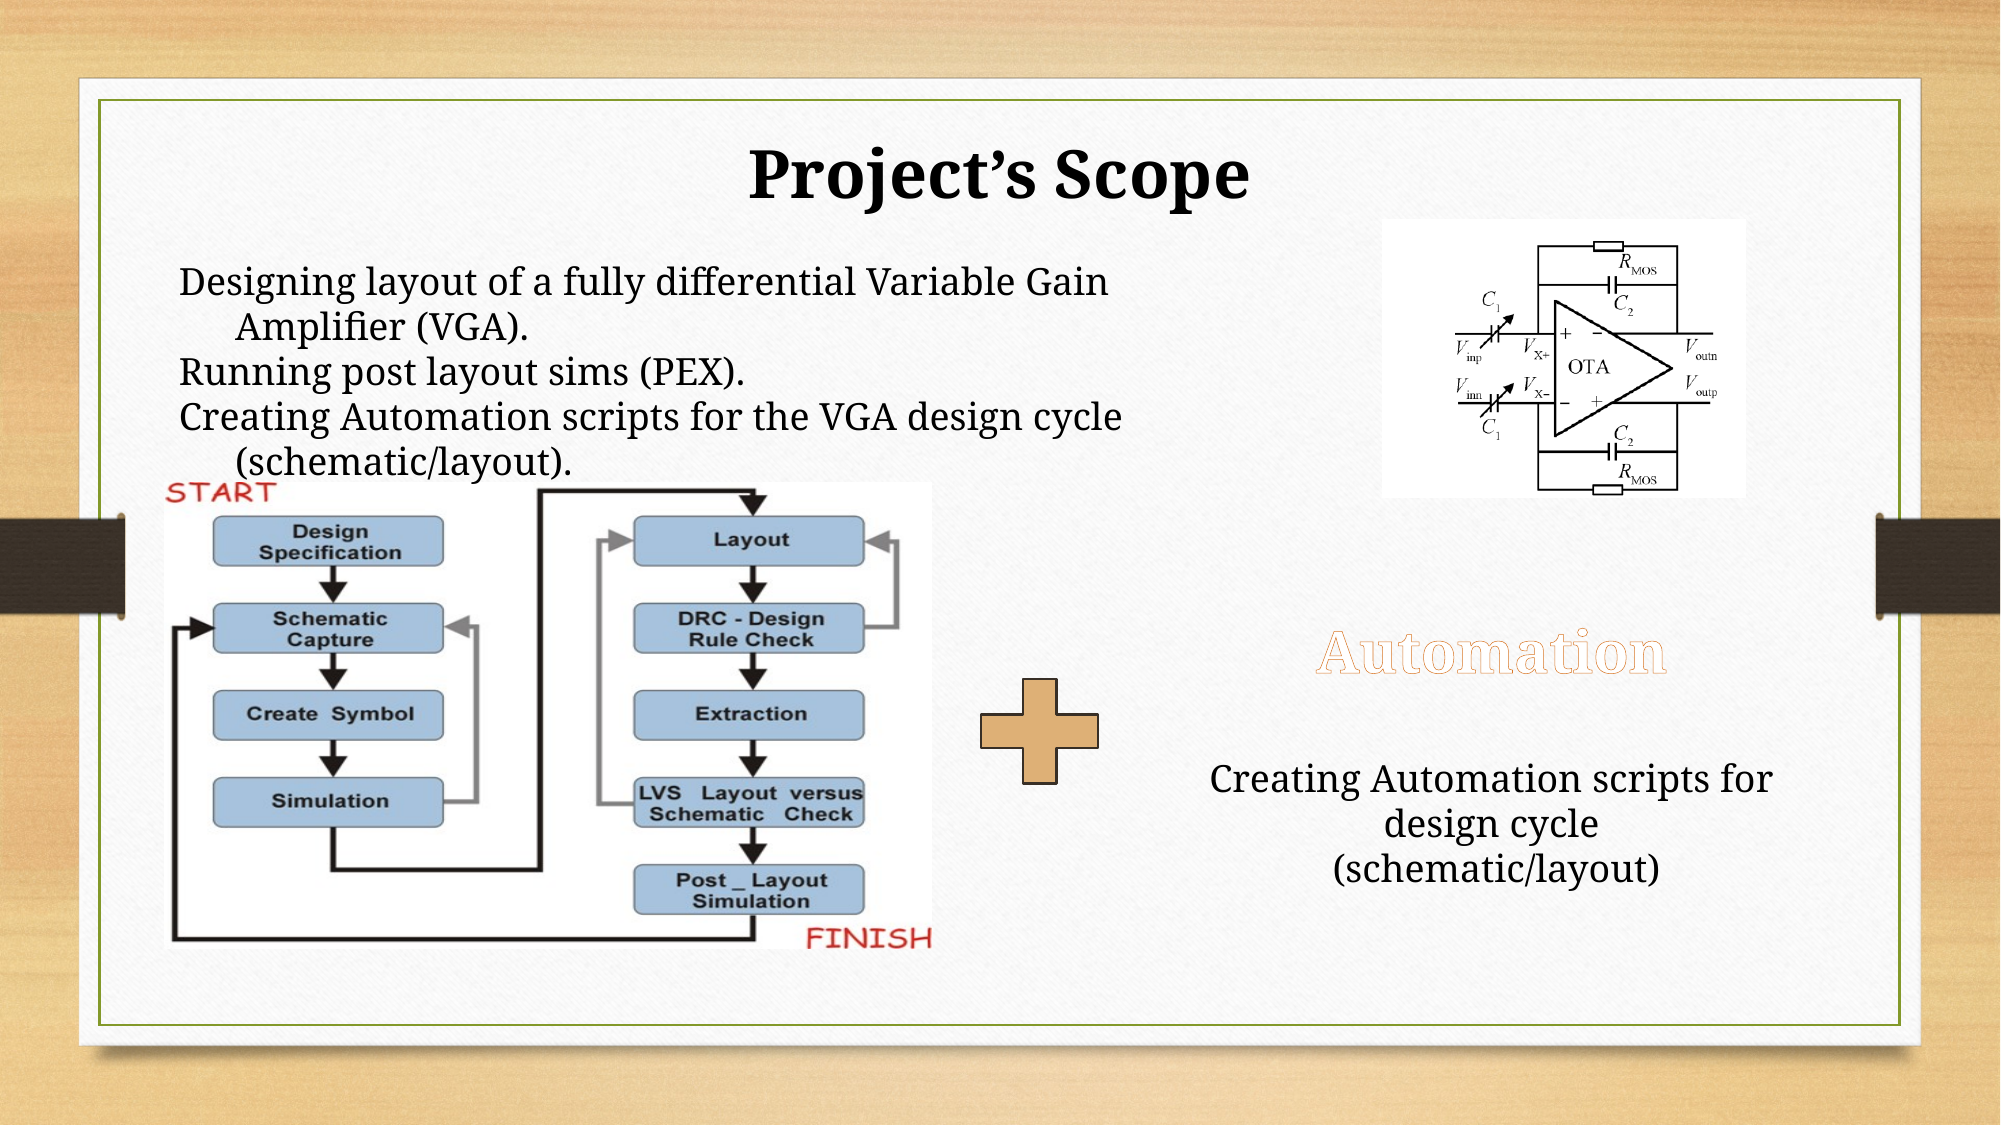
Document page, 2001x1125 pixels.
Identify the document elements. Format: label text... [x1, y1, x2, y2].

text_box Designing layout of a fully differential Variable Gain Amplifier (VGA). Running post layout sims (PEX). Creating Automation scripts for the VGA design cycle (schematic/layout). [164, 250, 1280, 491]
text_box Automation Creating Automation scripts for design cycle (schematic/layout) [1147, 607, 1836, 898]
text_box Project’s Scope [498, 124, 1502, 219]
picture [0, 0, 2001, 1125]
text_box [980, 678, 1099, 785]
